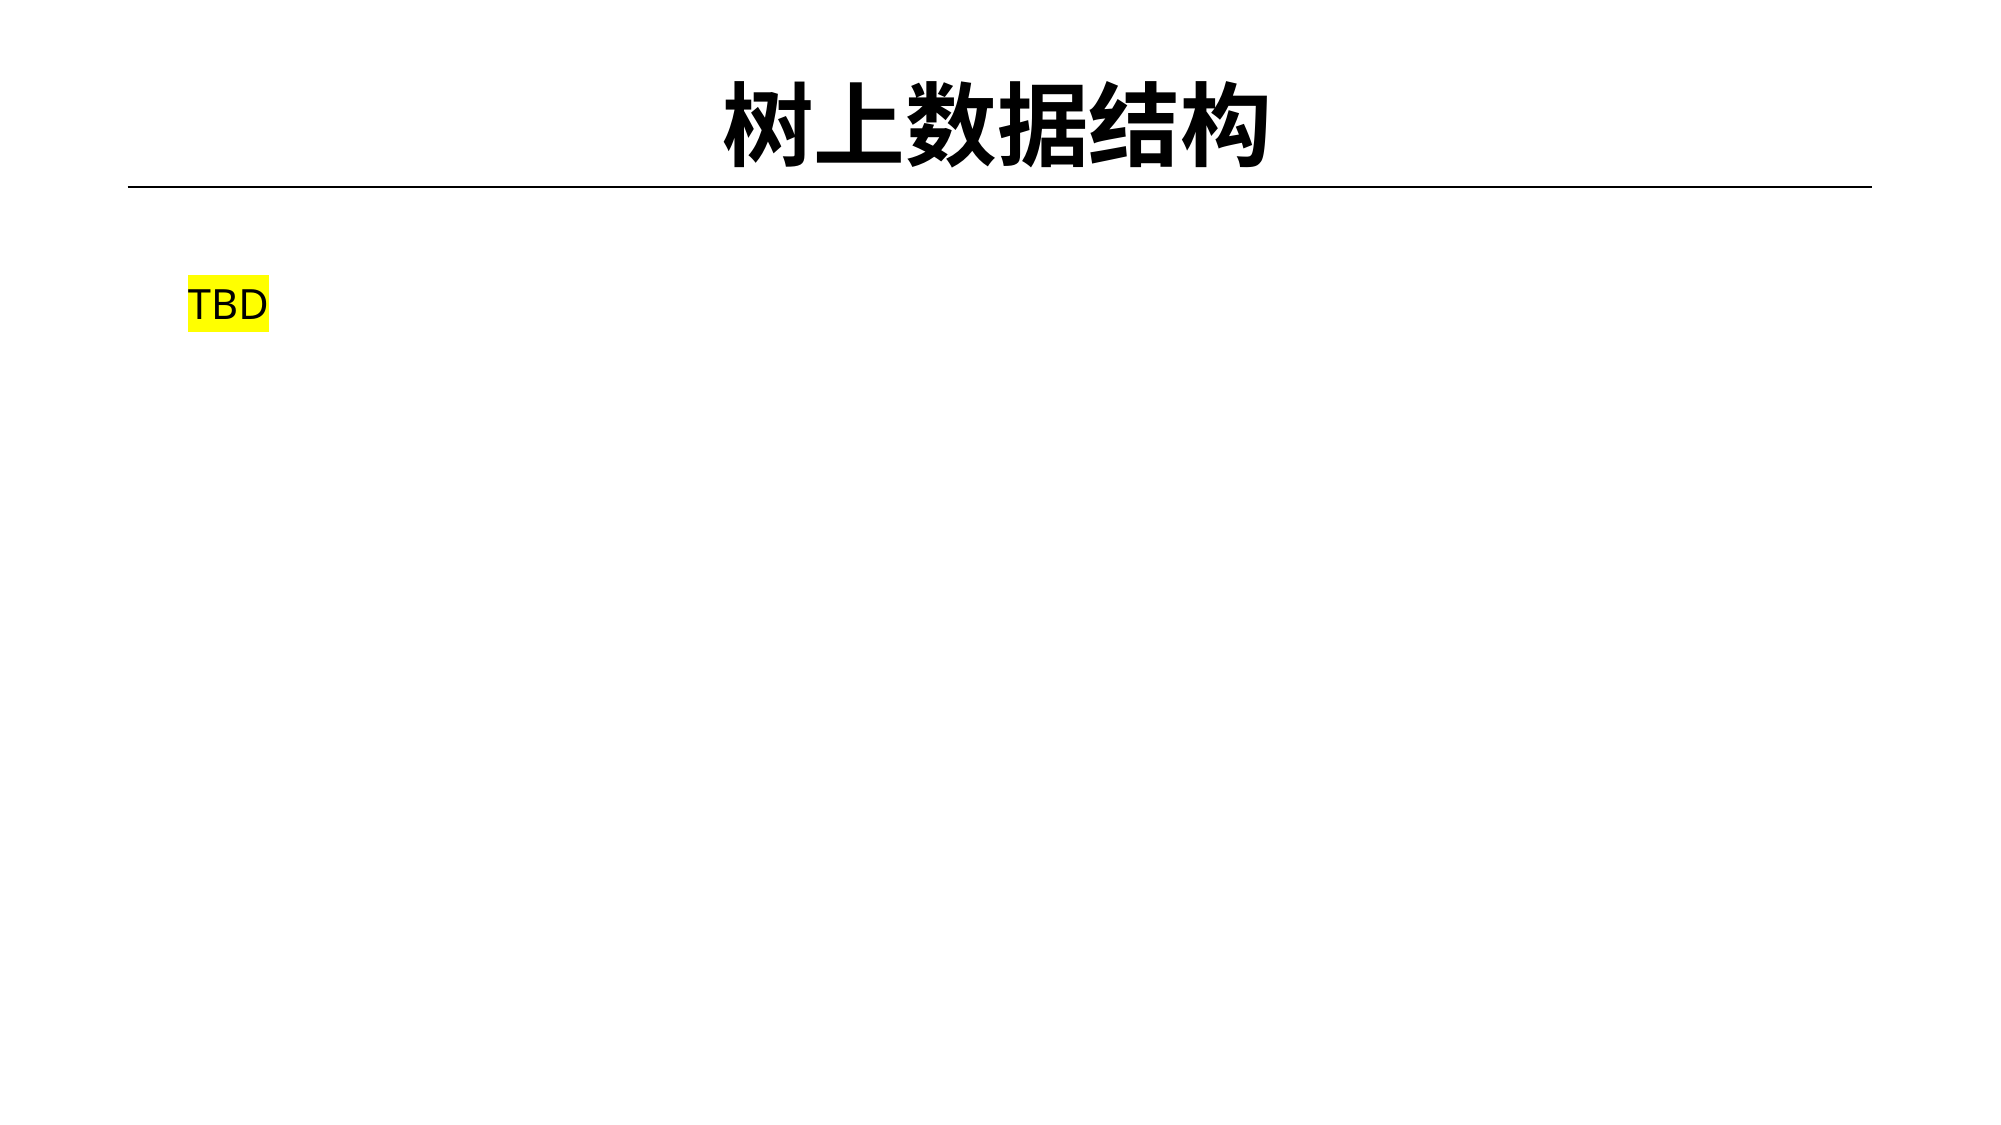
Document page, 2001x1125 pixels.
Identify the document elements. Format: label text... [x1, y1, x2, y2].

text_box TBD [173, 270, 1931, 336]
title 树上数据结构 [122, 35, 1873, 188]
